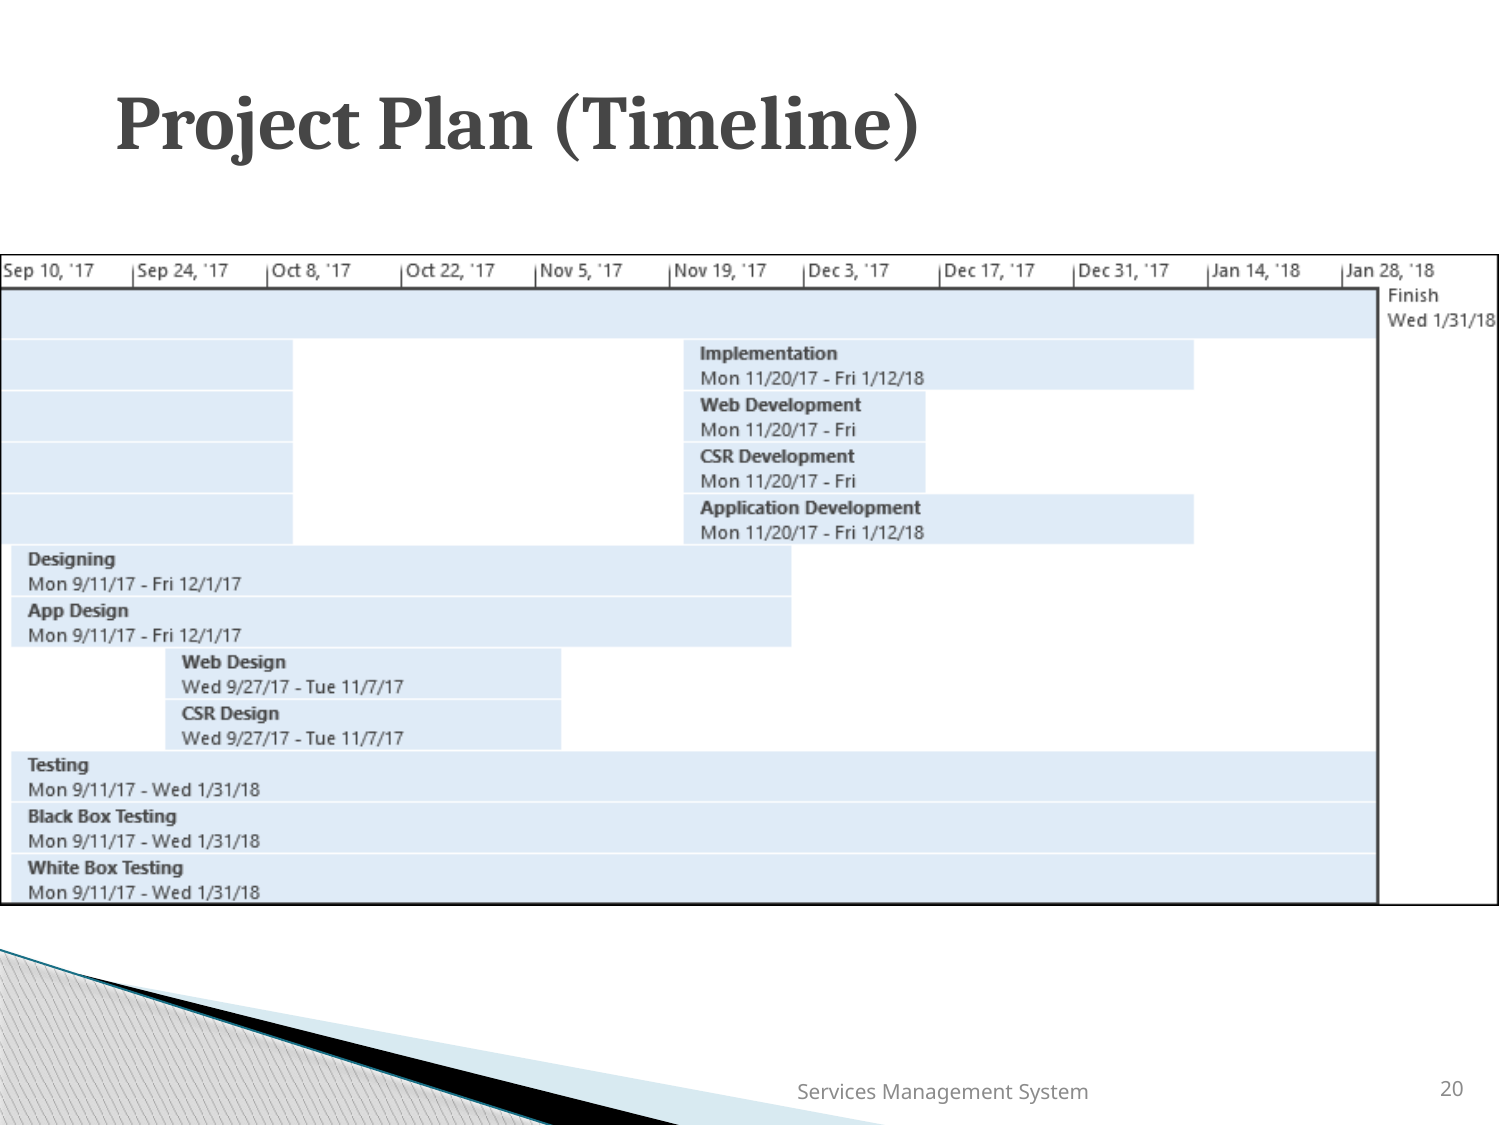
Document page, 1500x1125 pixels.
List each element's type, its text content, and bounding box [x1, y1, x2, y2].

slide_number 20 [1418, 1051, 1479, 1112]
footer Services Management System [718, 1051, 1105, 1112]
picture [0, 253, 1500, 906]
title Project Plan (Timeline) [100, 37, 1350, 200]
